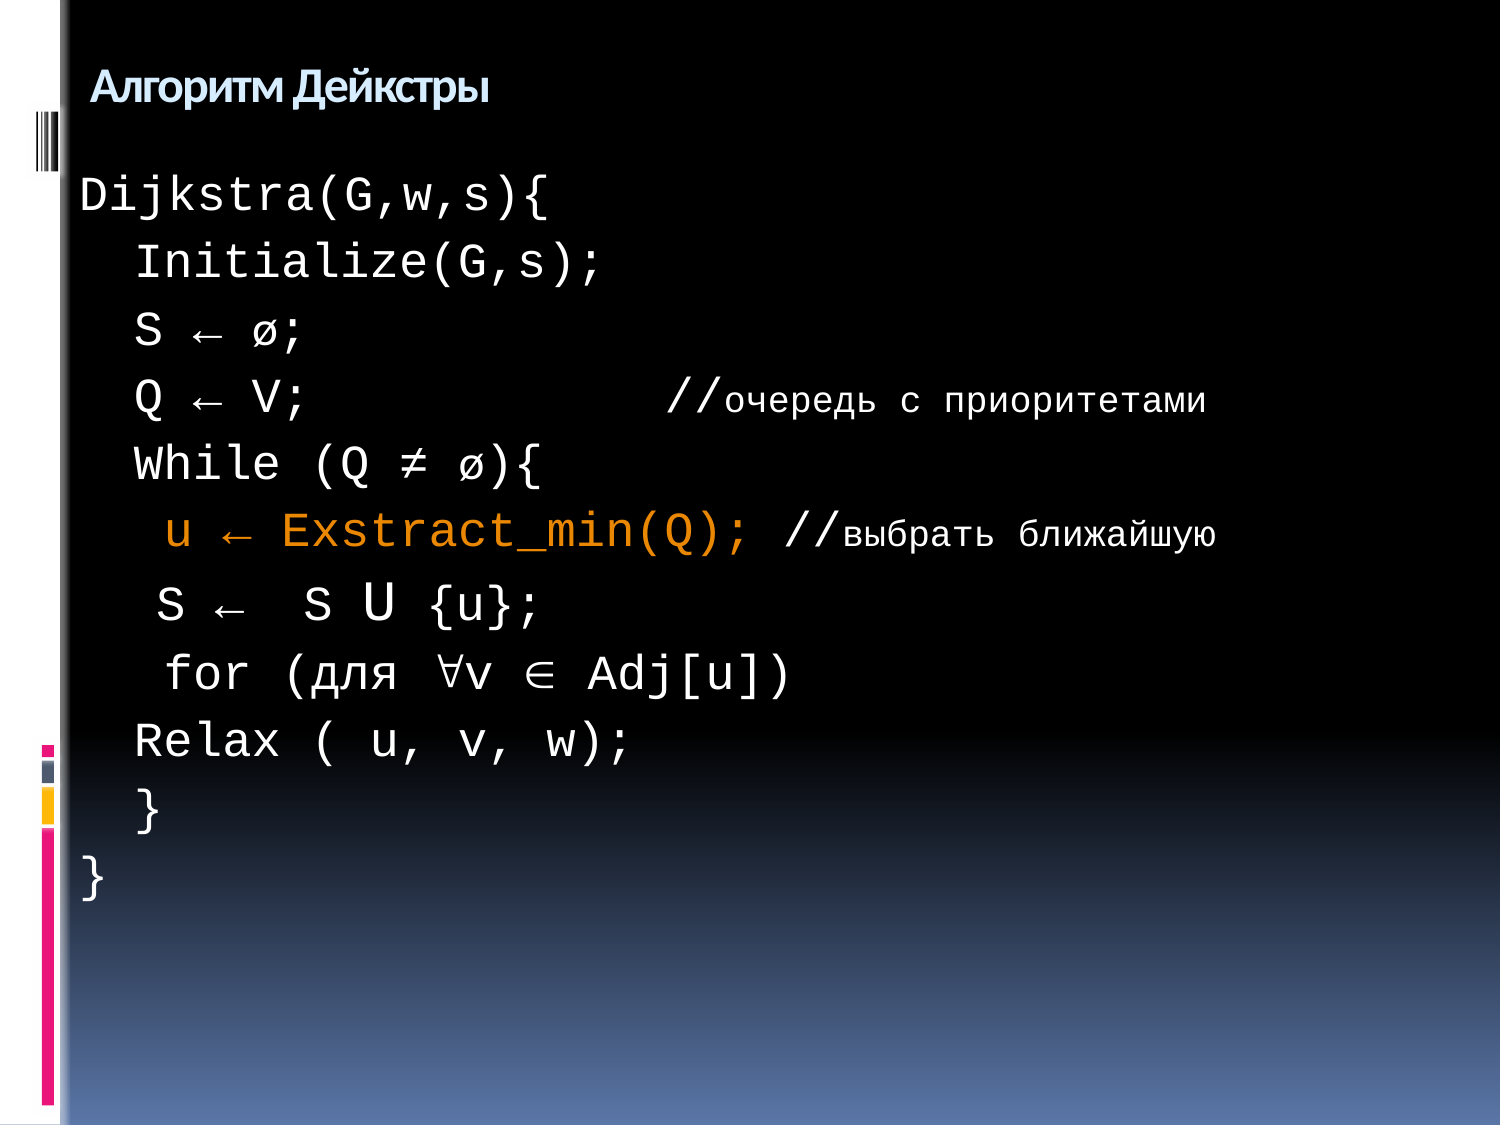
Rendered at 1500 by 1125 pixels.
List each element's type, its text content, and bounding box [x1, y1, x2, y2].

list Dijkstra(G,w,s){ Initialize(G,s); S ← ø; Q ← V; //очередь с приоритетами While (Q ≠ ø){ u ← Exstract_min(Q); //выбрать ближайшую S ← S U {u}; for (для v  Adj[u]) Relax ( u, v, w); } } [53, 160, 1404, 946]
title Алгоритм Дейкстры [75, 45, 1425, 161]
